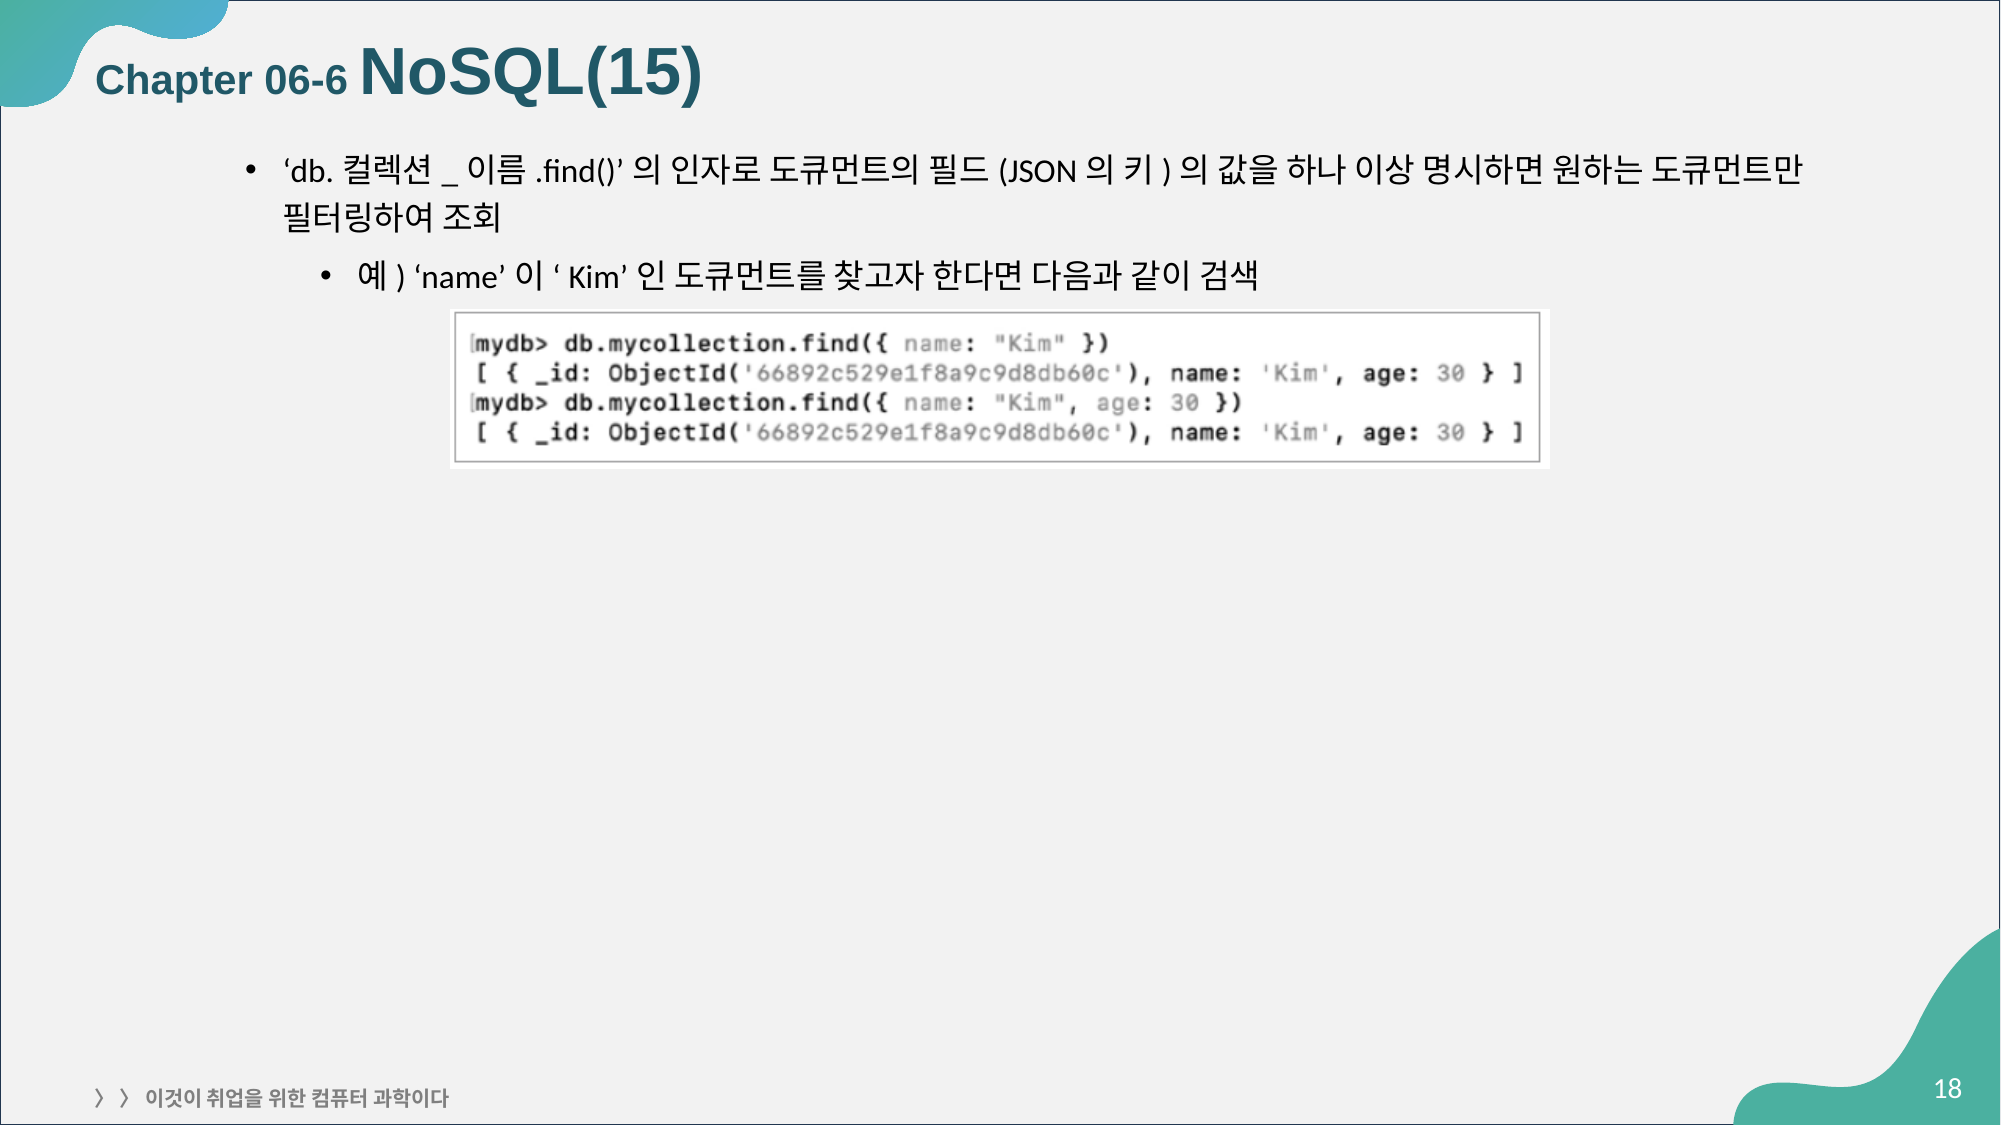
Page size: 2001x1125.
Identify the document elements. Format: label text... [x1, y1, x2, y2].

picture [449, 309, 1551, 470]
list ‘db.컬렉션_이름.find()’의 인자로 도큐먼트의 필드(JSON의 키)의 값을 하나 이상 명시하면 원하는 도큐먼트만 필터링하여 조회 예) ‘name’이 ‘Kim’인 도큐먼트를 찾고자 한다면 다음과 같이 검색 [79, 133, 1931, 1035]
title Chapter 06-6 NoSQL(15) [79, 17, 1931, 128]
slide_number ‹#› [1917, 1061, 1984, 1122]
footer 〉 〉 이것이 취업을 위한 컴퓨터 과학이다 [79, 1078, 755, 1114]
